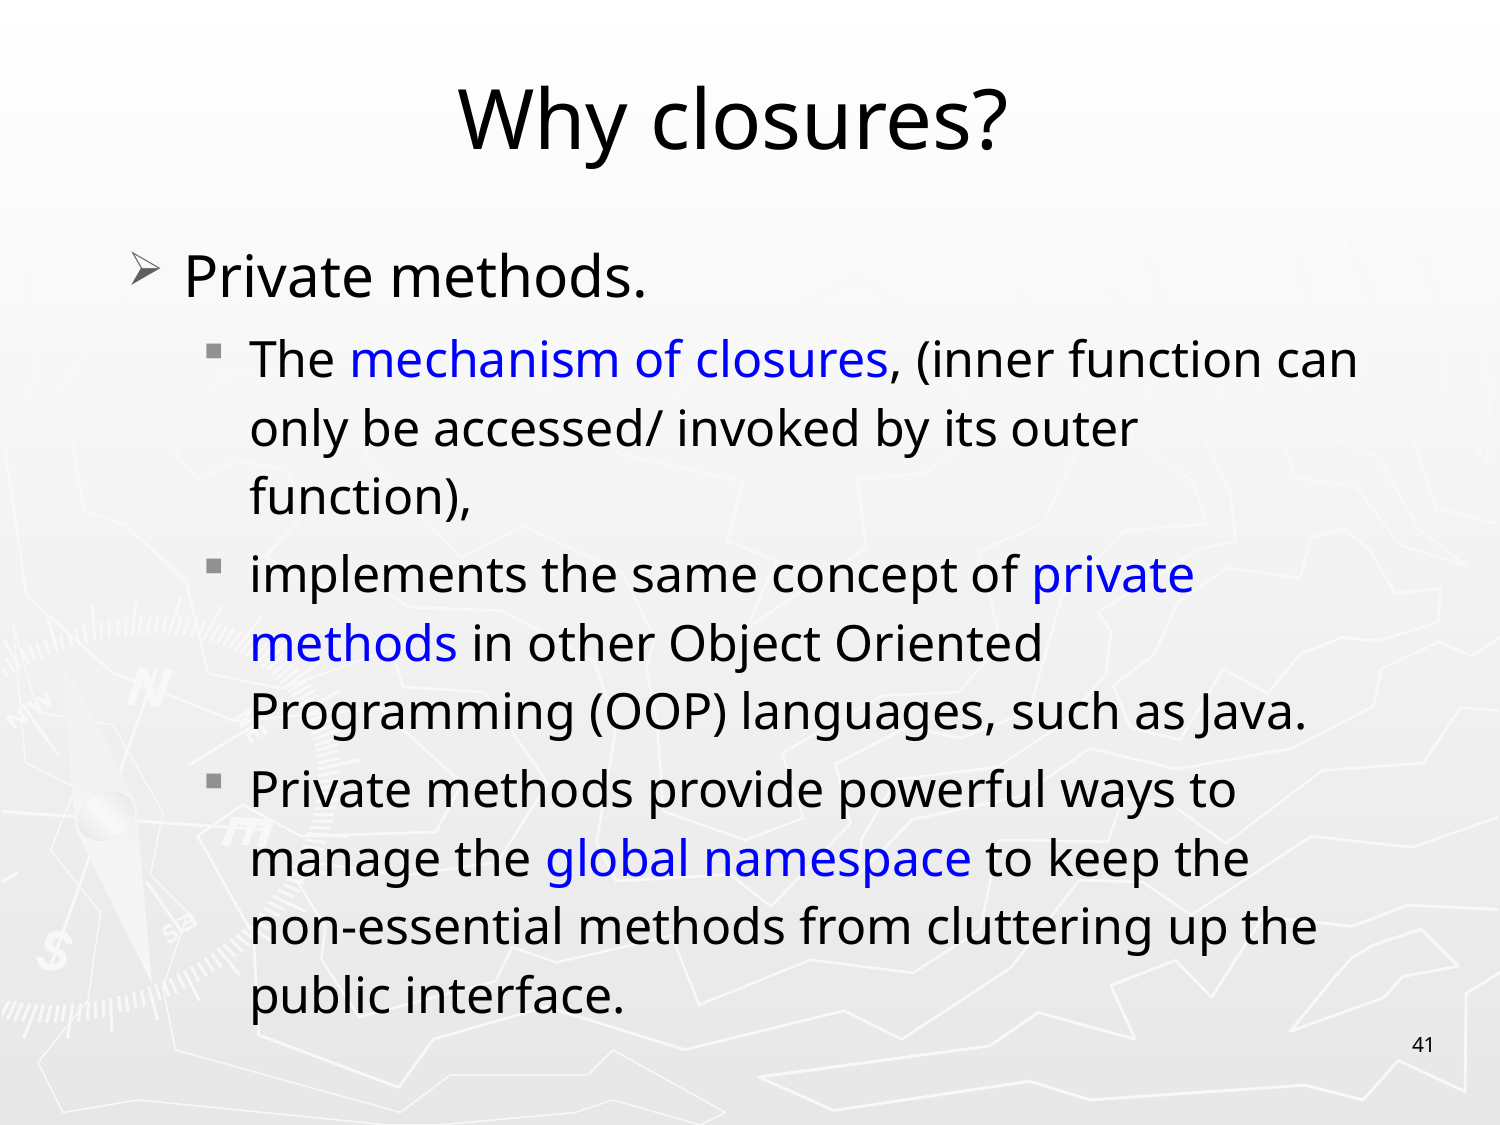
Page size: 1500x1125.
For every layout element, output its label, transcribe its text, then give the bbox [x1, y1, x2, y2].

slide_number 41 [1074, 1024, 1451, 1103]
title Why closures? [112, 24, 1376, 208]
list Private methods. The mechanism of closures, (inner function can only be accessed/ invoked by its outer function), implements the same concept of private methods in other Object Oriented Programming (OOP) languages, such as Java. Private methods provide powerful ways to manage the global namespace to keep the non-essential methods from cluttering up the public interface. [112, 231, 1375, 832]
